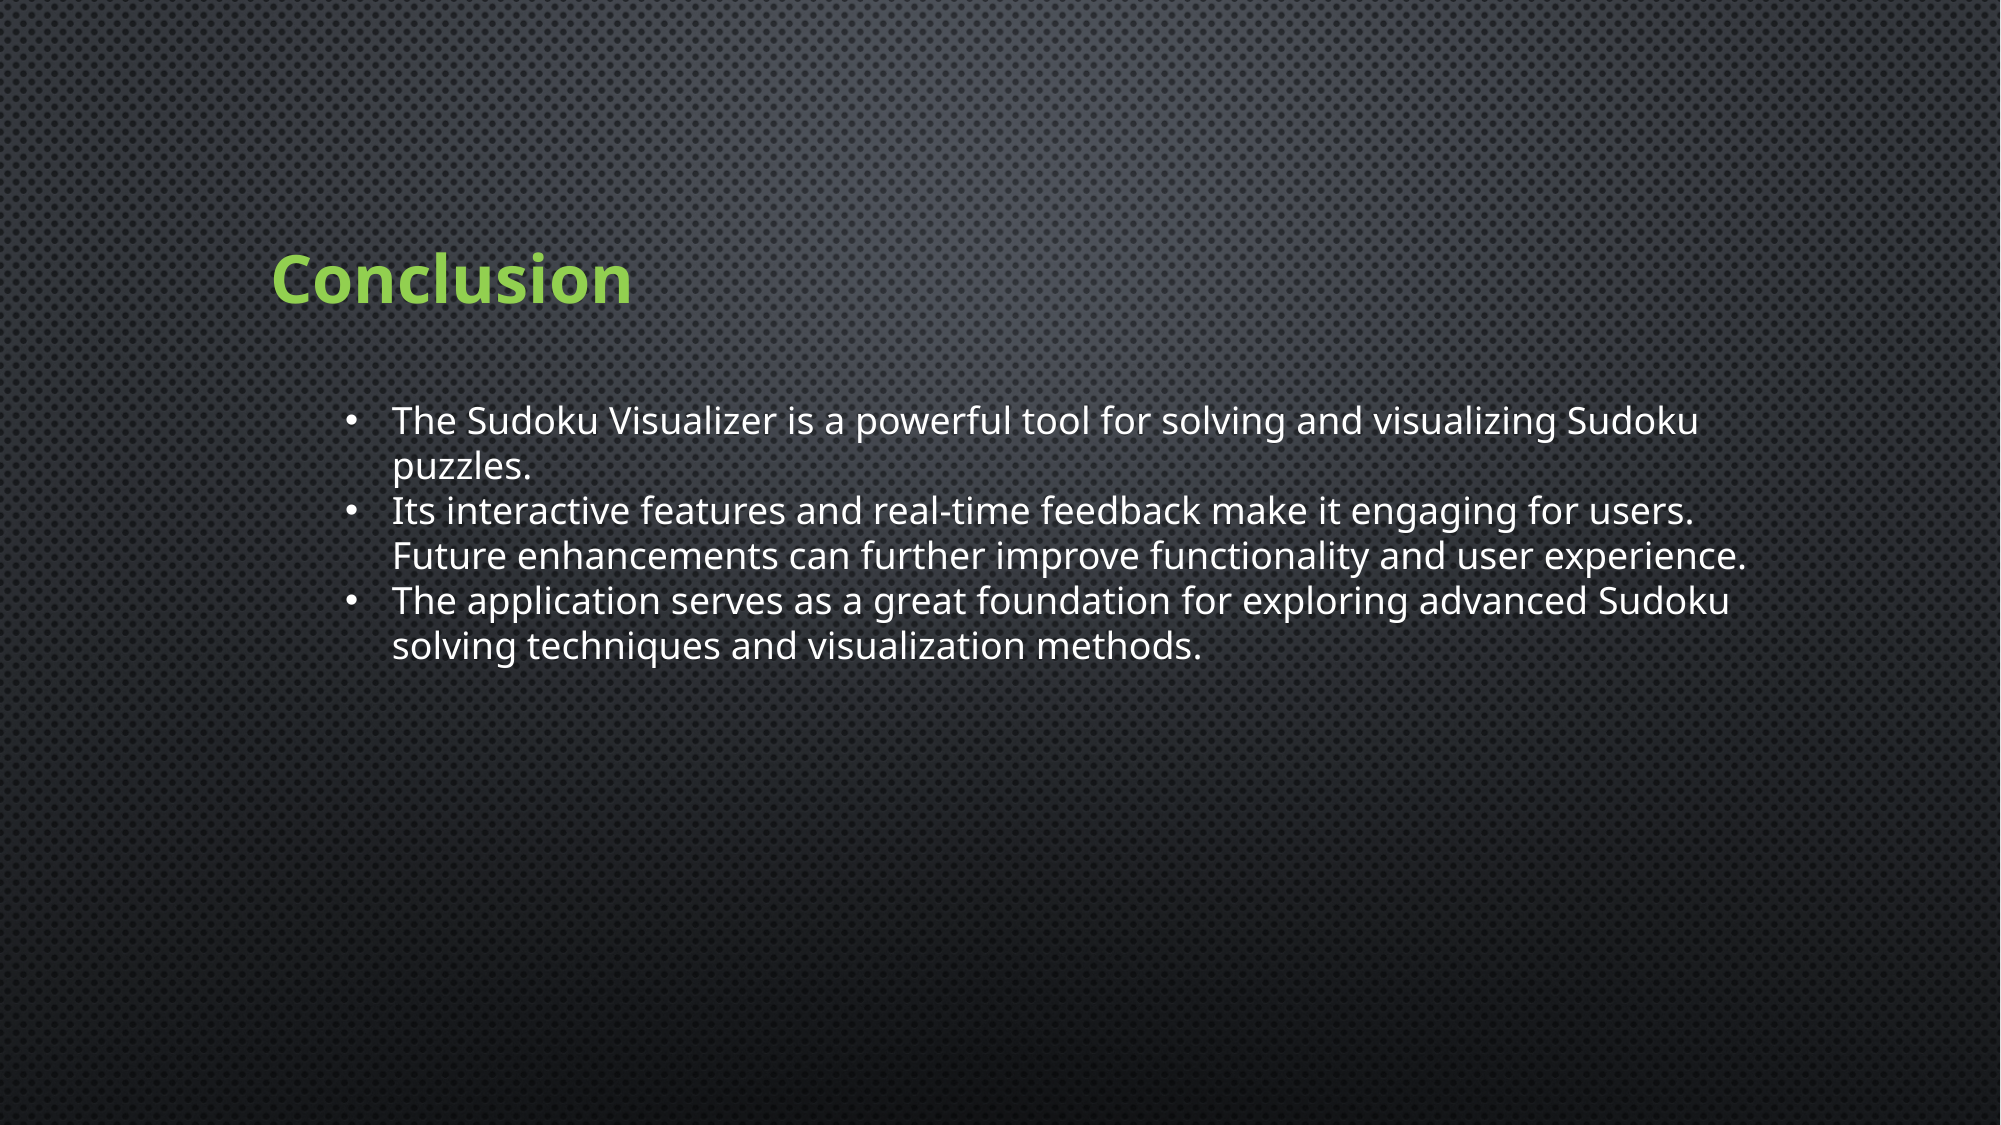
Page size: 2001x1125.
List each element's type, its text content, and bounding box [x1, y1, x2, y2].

text_box Conclusion The Sudoku Visualizer is a powerful tool for solving and visualizing Sudoku puzzles. Its interactive features and real-time feedback make it engaging for users. Future enhancements can further improve functionality and user experience. The application serves as a great foundation for exploring advanced Sudoku solving techniques and visualization methods. [255, 229, 1765, 675]
